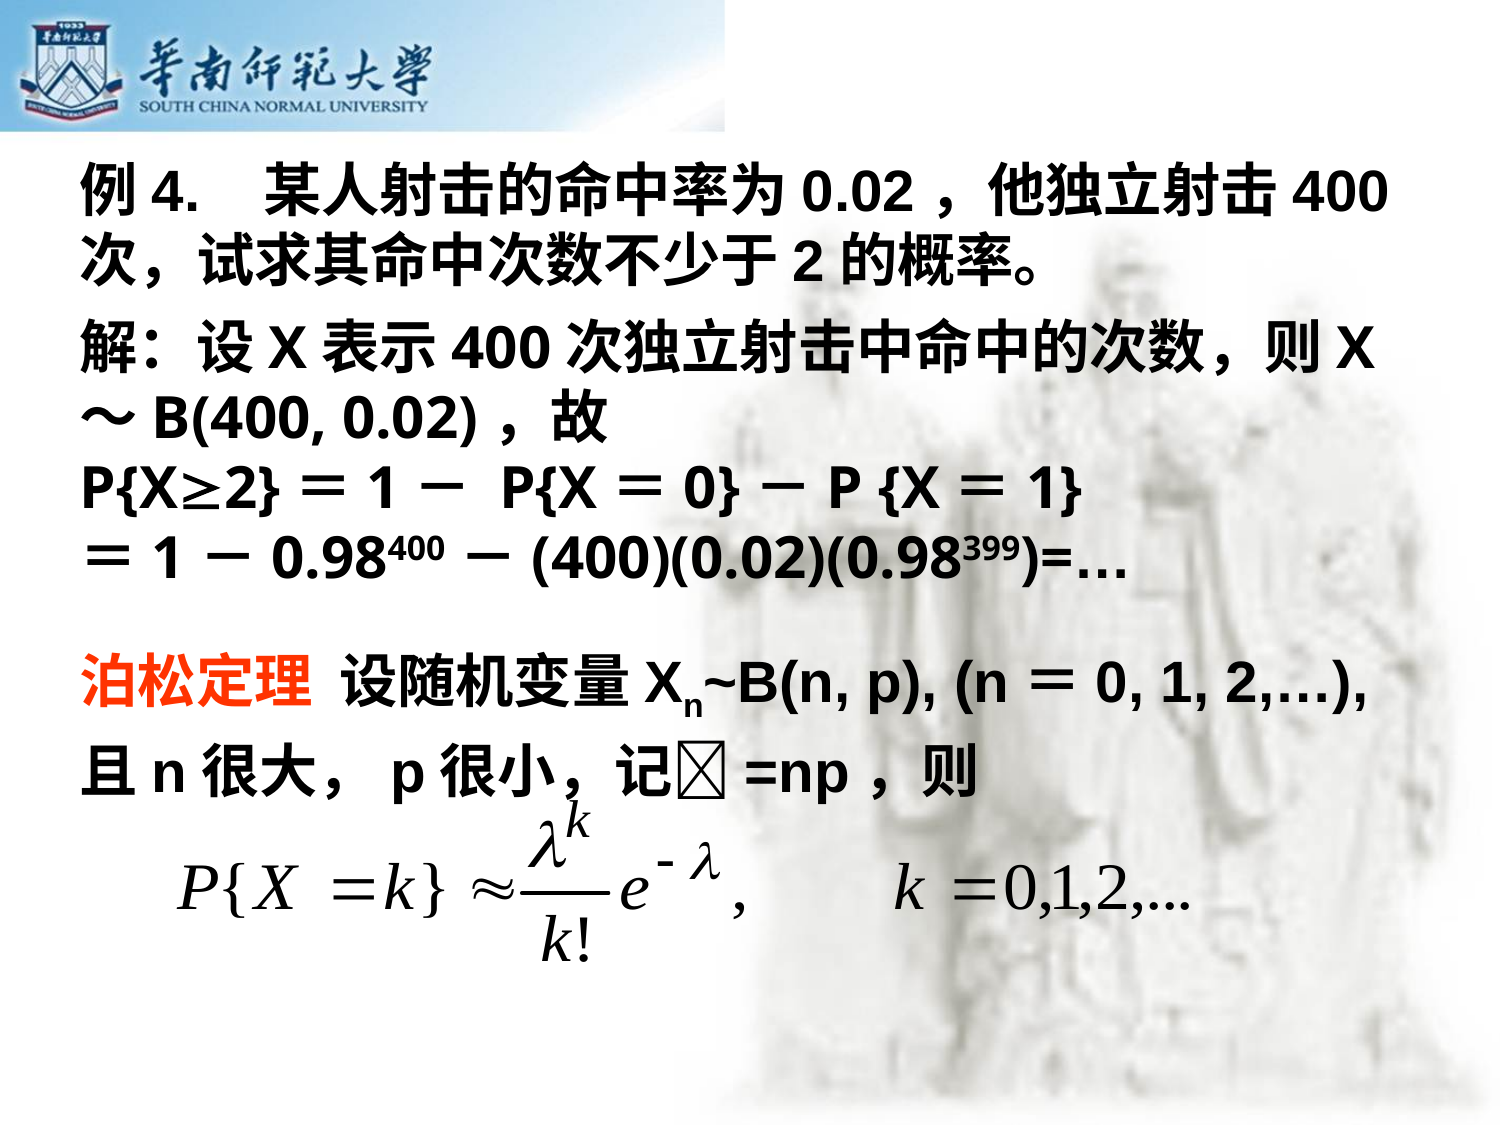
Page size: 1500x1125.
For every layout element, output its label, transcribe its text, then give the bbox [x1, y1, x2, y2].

picture [0, 0, 1500, 1125]
text_box 泊松定理 设随机变量Xn~B(n, p), (n＝0, 1, 2,…), 且n很大，p很小，记=np，则 [64, 624, 1436, 893]
text_box 例4. 某人射击的命中率为0.02，他独立射击400次，试求其命中次数不少于2的概率。 [64, 146, 1459, 301]
text_box 解：设X表示400次独立射击中命中的次数，则X～B(400, 0.02)，故 P{X2}＝1－ P{X＝0}－P {X＝1} ＝1－0.98400－(400)(0.02)(0.98399)=… [64, 302, 1436, 597]
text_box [162, 783, 1210, 977]
